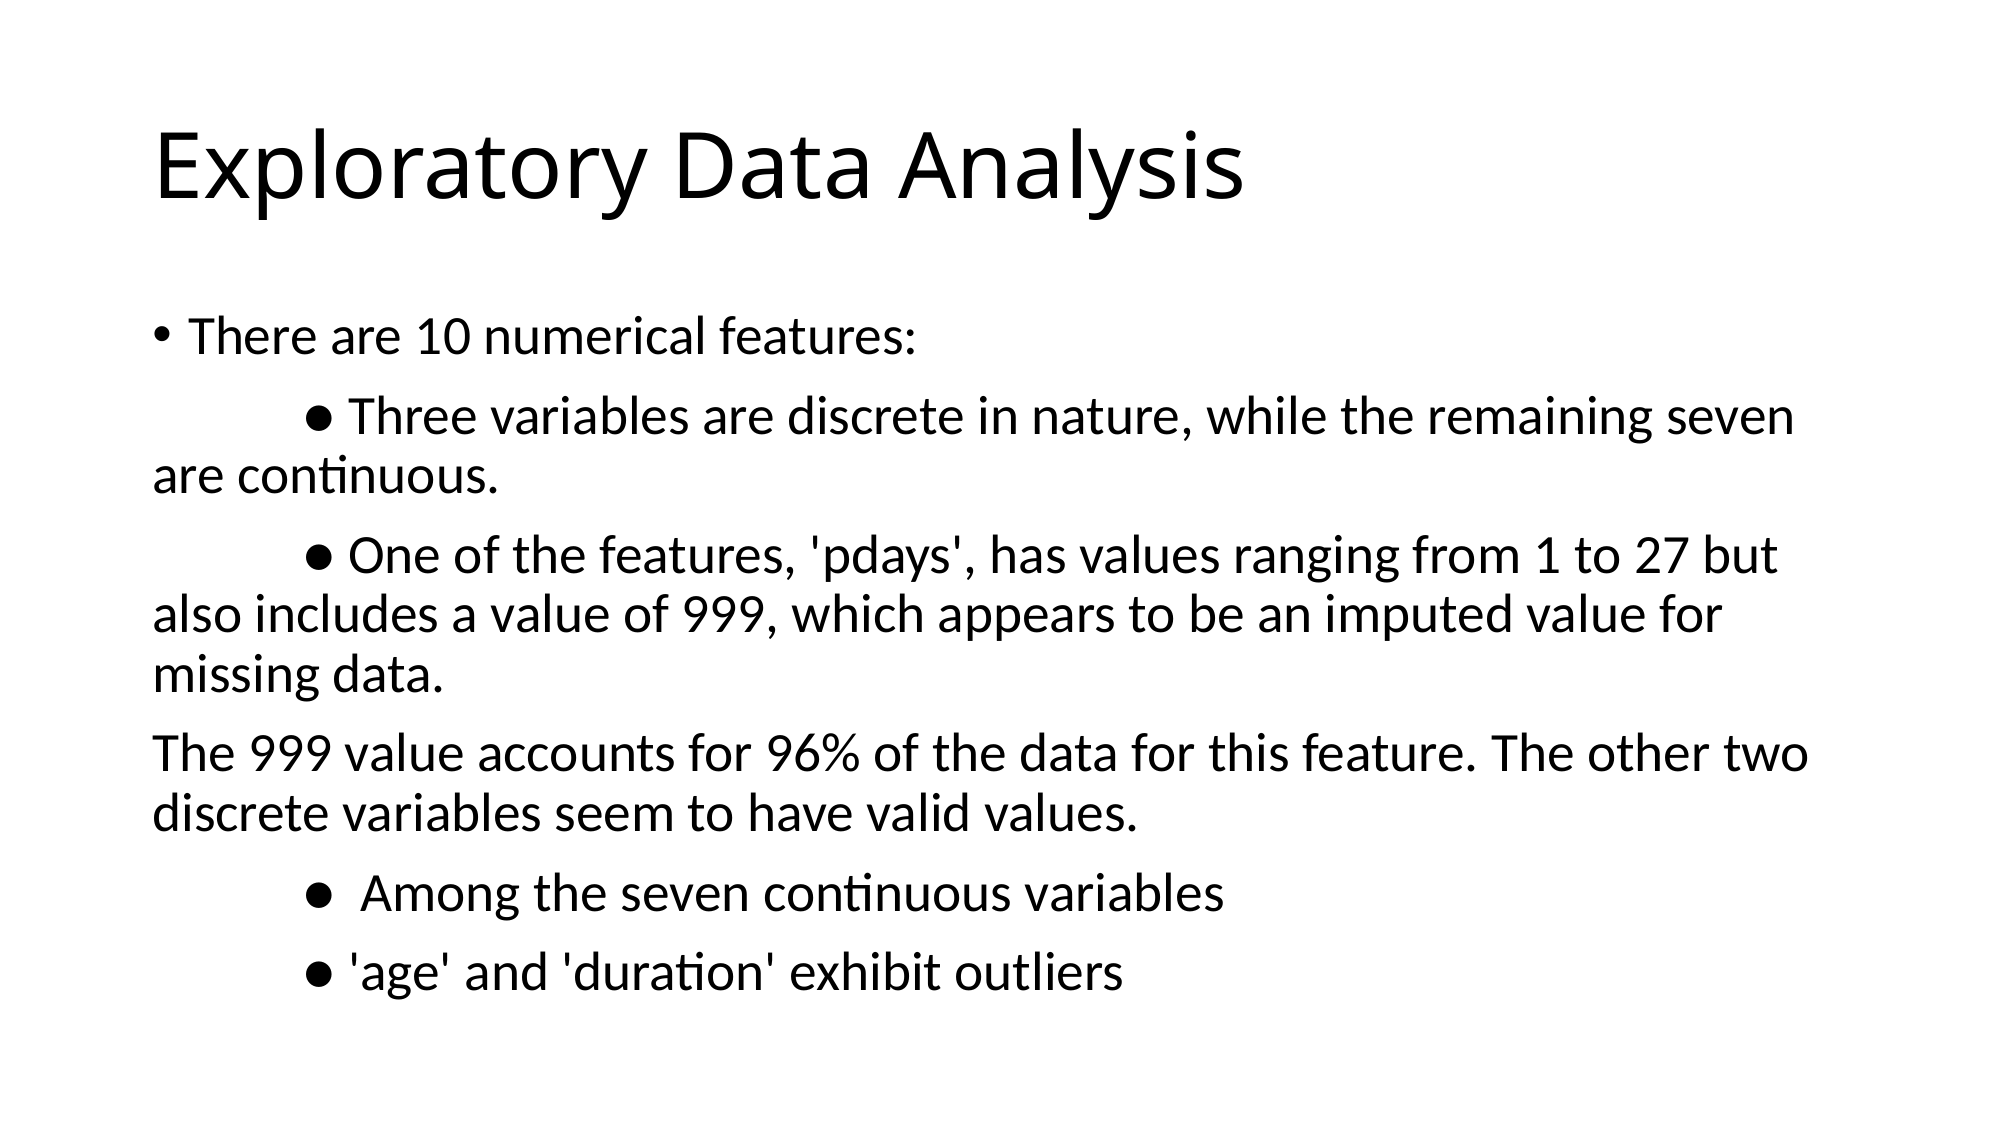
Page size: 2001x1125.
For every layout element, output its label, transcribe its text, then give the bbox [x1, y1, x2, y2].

title Exploratory Data Analysis [137, 59, 1863, 278]
list There are 10 numerical features: ● Three variables are discrete in nature, while the remaining seven are continuous. ● One of the features, 'pdays', has values ranging from 1 to 27 but also includes a value of 999, which appears to be an imputed value for missing data. The 999 value accounts for 96% of the data for this feature. The other two discrete variables seem to have valid values. ● Among the seven continuous variables ● 'age' and 'duration' exhibit outliers [137, 299, 1863, 1014]
